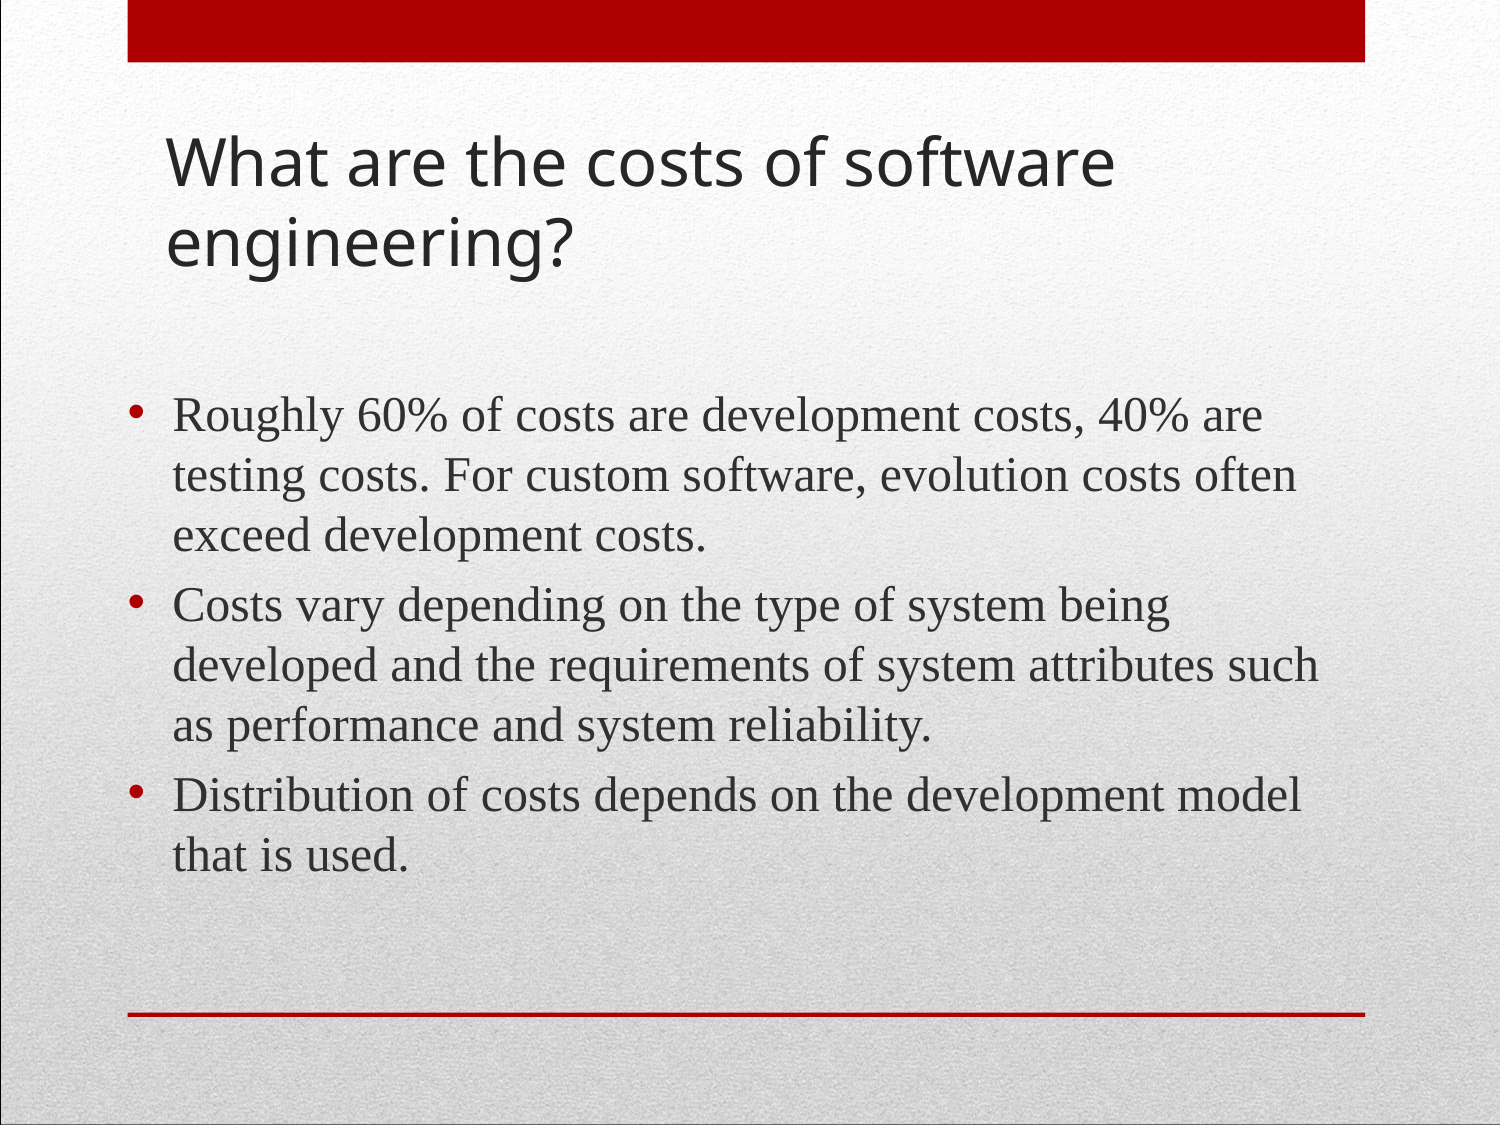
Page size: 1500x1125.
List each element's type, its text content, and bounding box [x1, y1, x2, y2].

picture [0, 0, 1500, 1125]
list Roughly 60% of costs are development costs, 40% are testing costs. For custom software, evolution costs often exceed development costs. Costs vary depending on the type of system being developed and the requirements of system attributes such as performance and system reliability. Distribution of costs depends on the development model that is used. [112, 312, 1350, 950]
title What are the costs of software engineering? [150, 50, 1250, 288]
